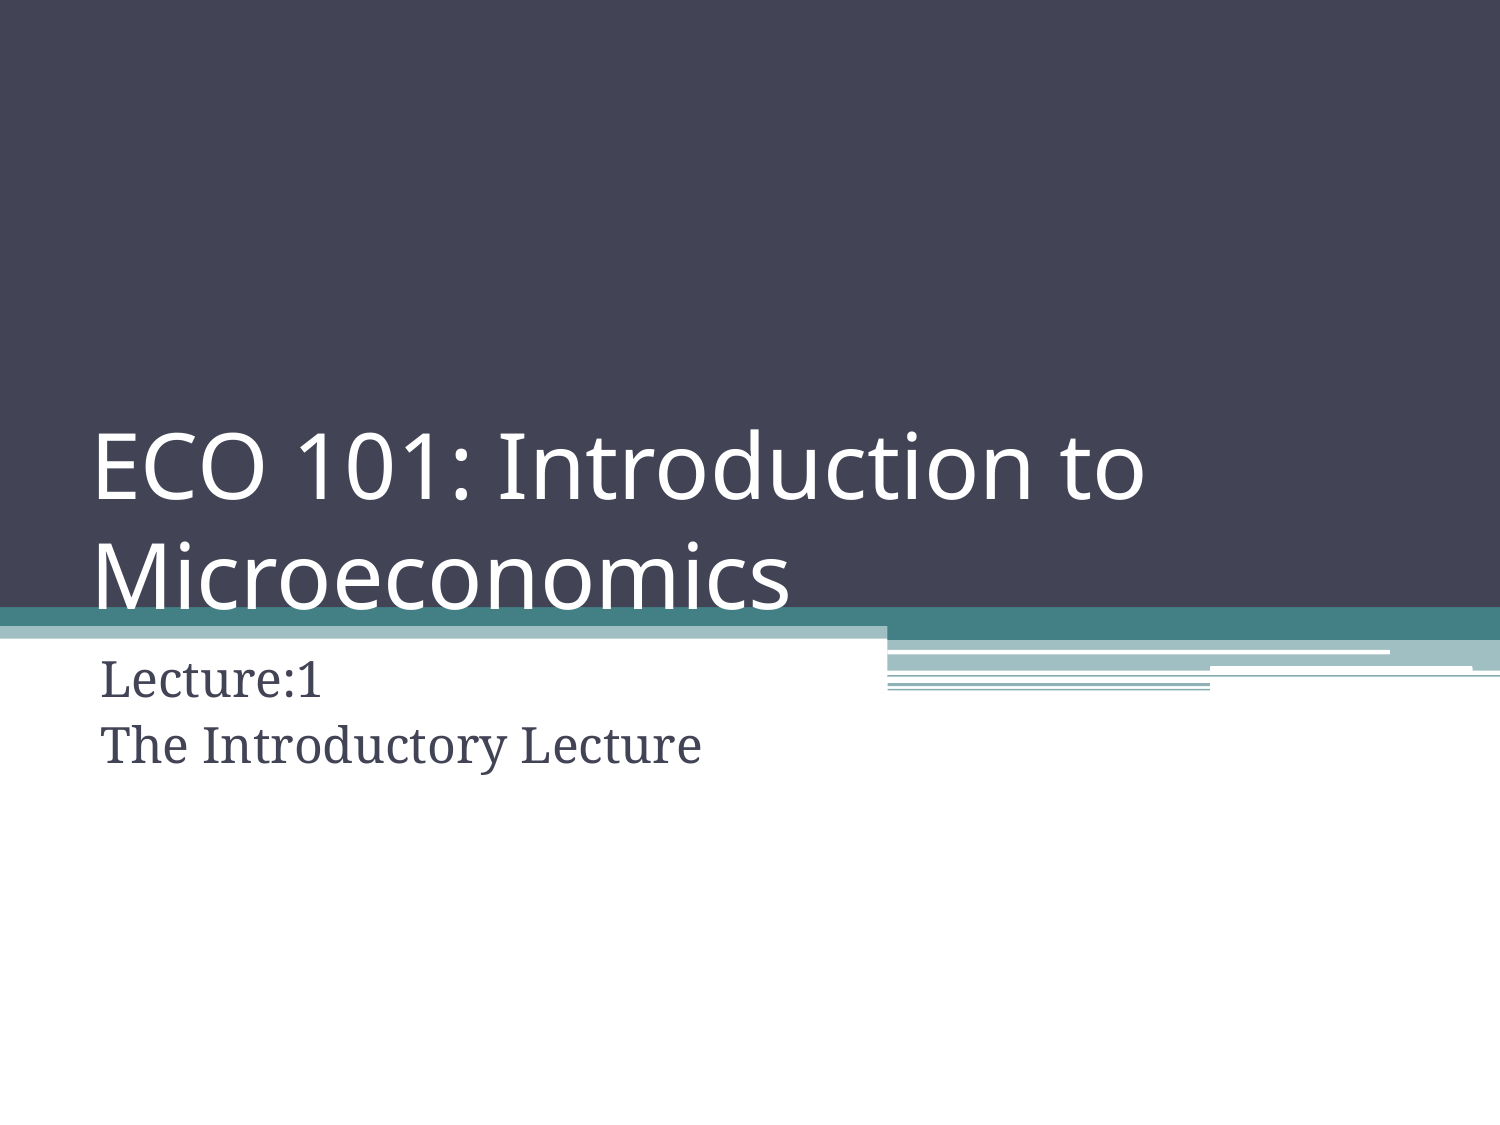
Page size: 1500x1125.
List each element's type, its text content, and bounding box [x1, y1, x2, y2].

subtitle Lecture:1 The Introductory Lecture [75, 639, 888, 928]
title ECO 101: Introduction to Microeconomics [75, 394, 1463, 636]
